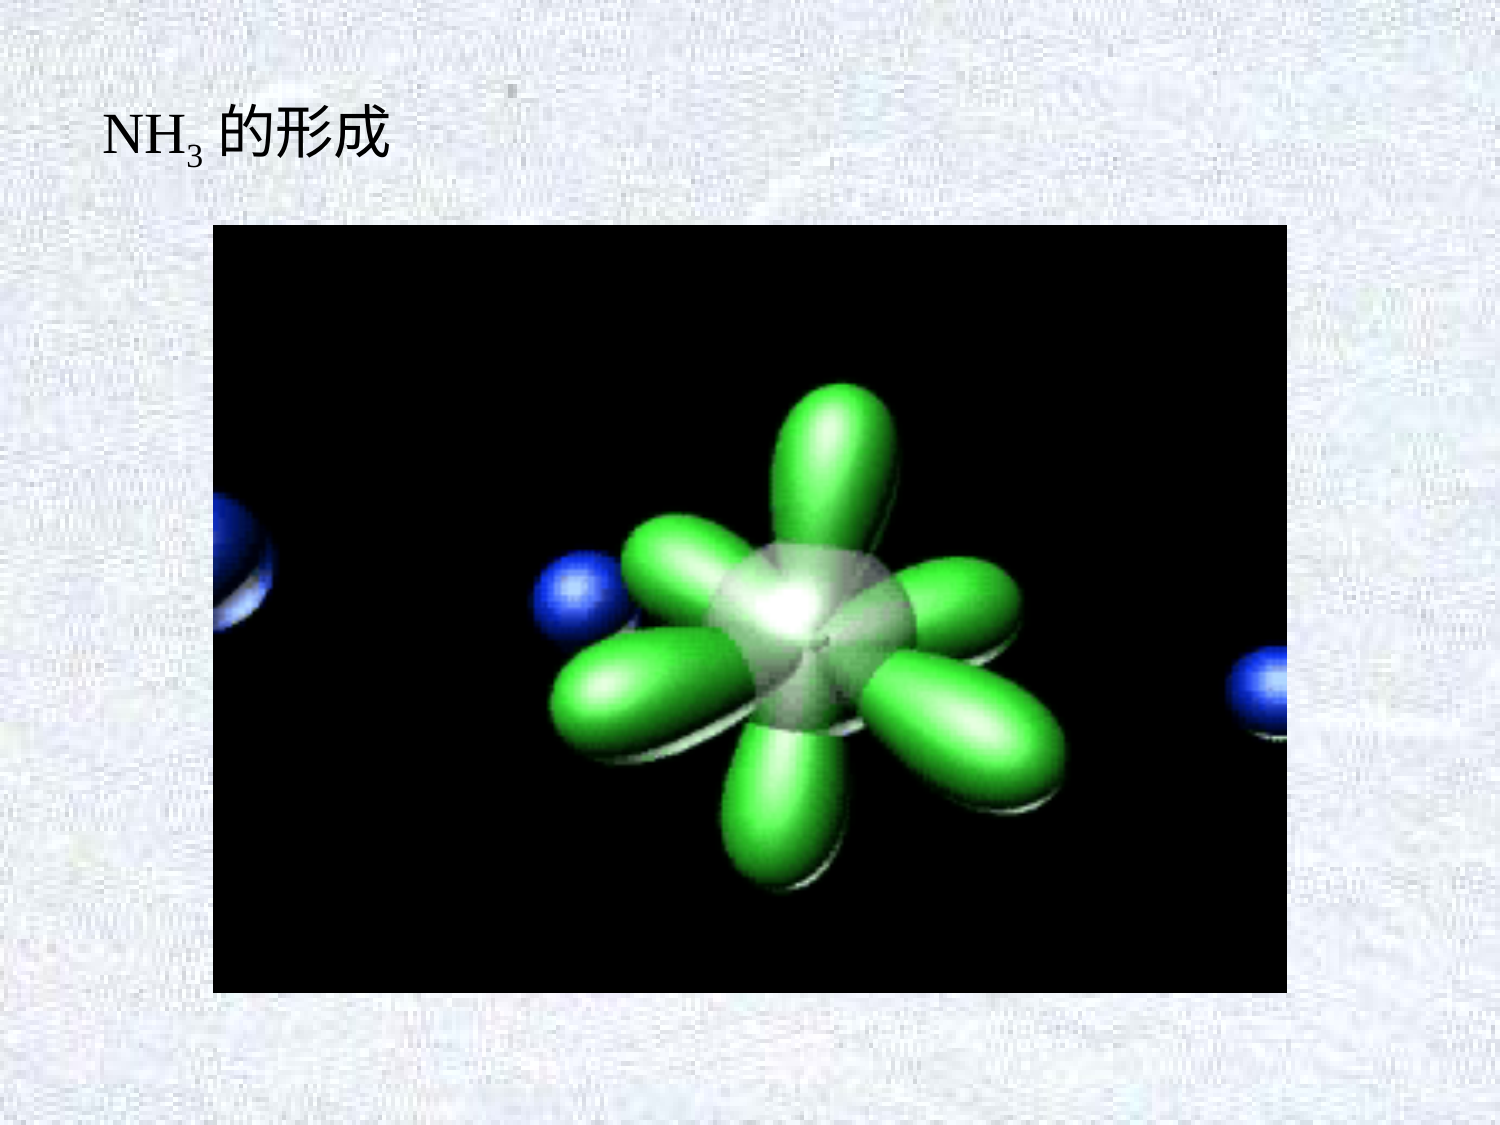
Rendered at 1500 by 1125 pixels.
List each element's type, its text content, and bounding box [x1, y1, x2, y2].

text_box NH3的形成 [87, 87, 502, 182]
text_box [212, 224, 1288, 994]
picture [0, 0, 1500, 1125]
